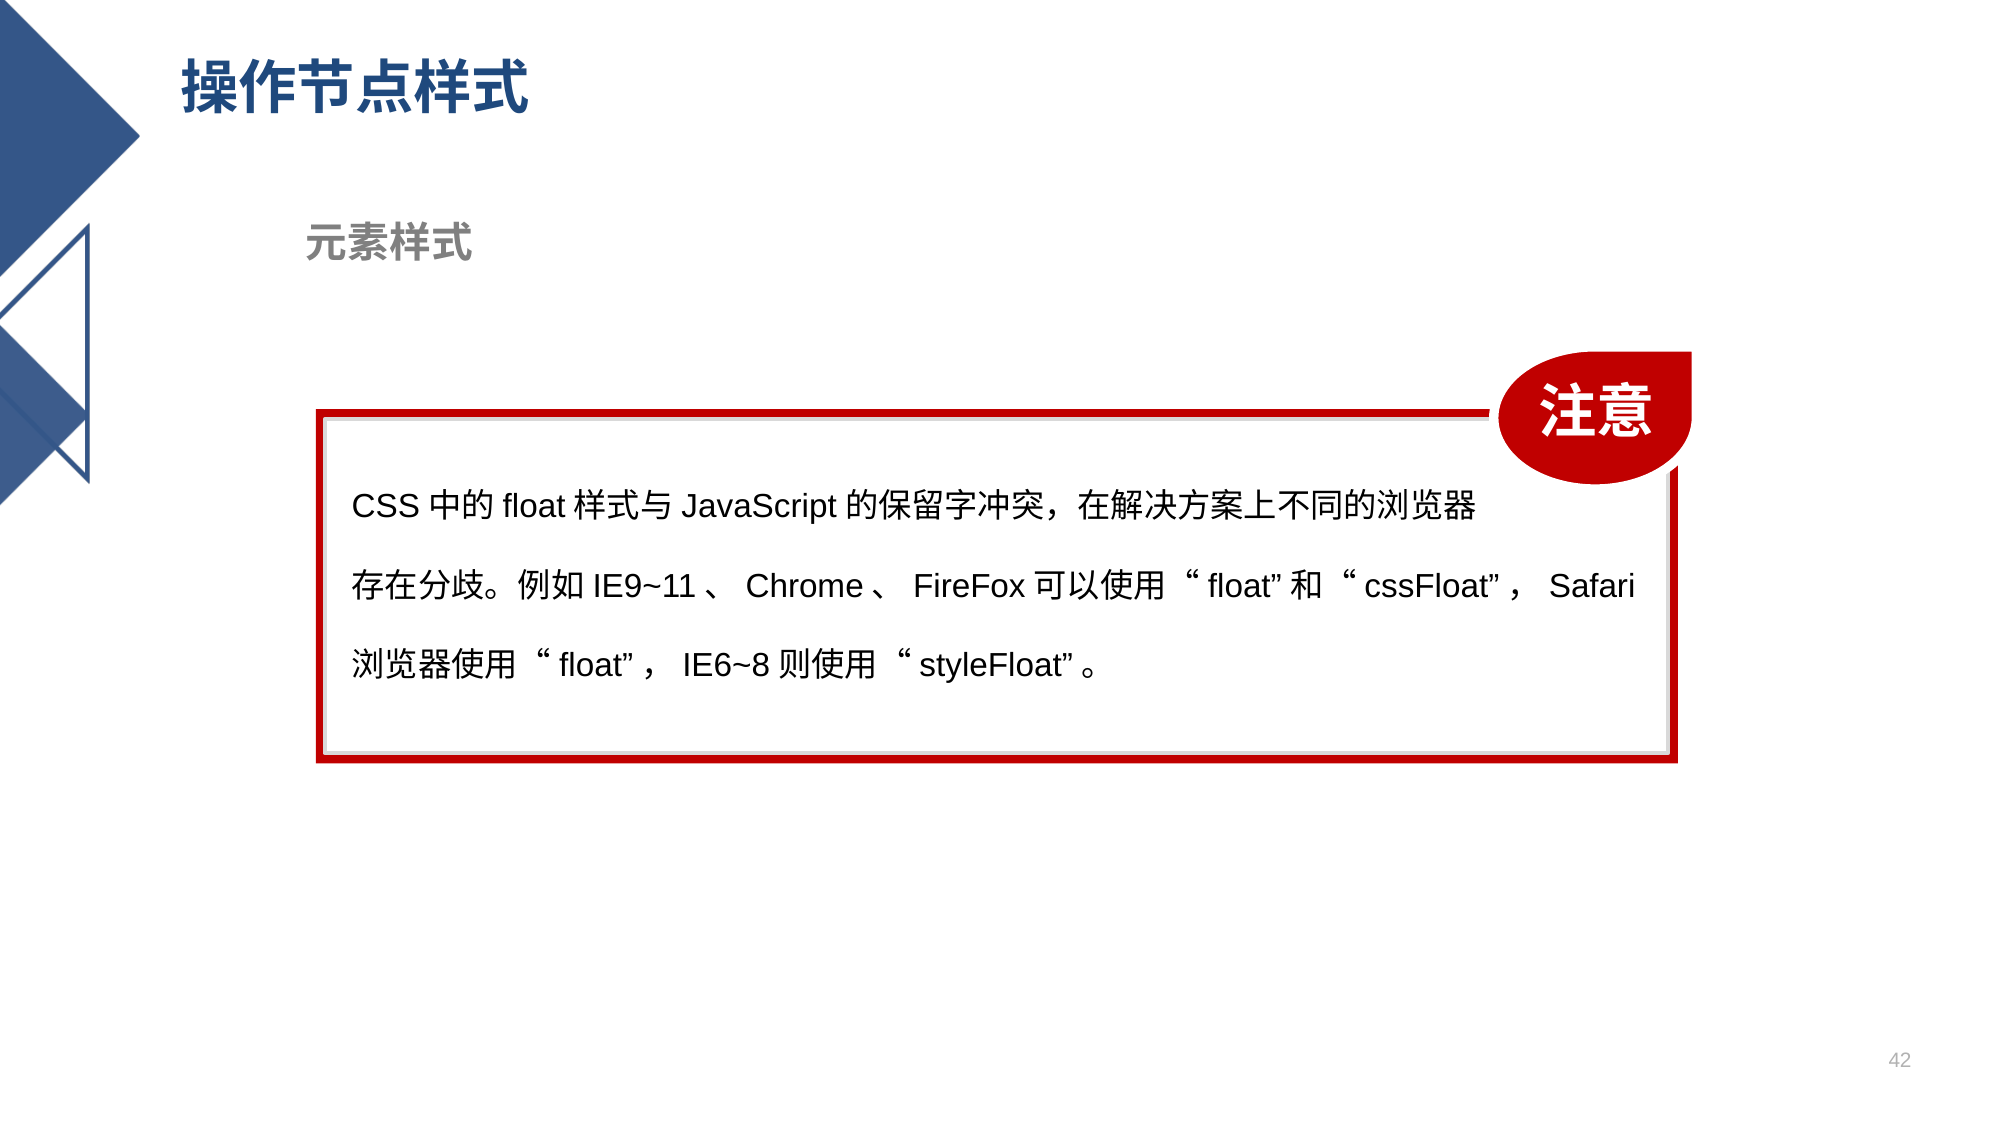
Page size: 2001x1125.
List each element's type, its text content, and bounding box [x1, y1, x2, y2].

slide_number 42 [1851, 1029, 1949, 1090]
title 操作节点样式 [165, 35, 1914, 136]
text_box 元素样式 [291, 208, 1674, 274]
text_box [315, 408, 1679, 764]
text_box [1493, 346, 1697, 490]
picture [0, 0, 140, 595]
